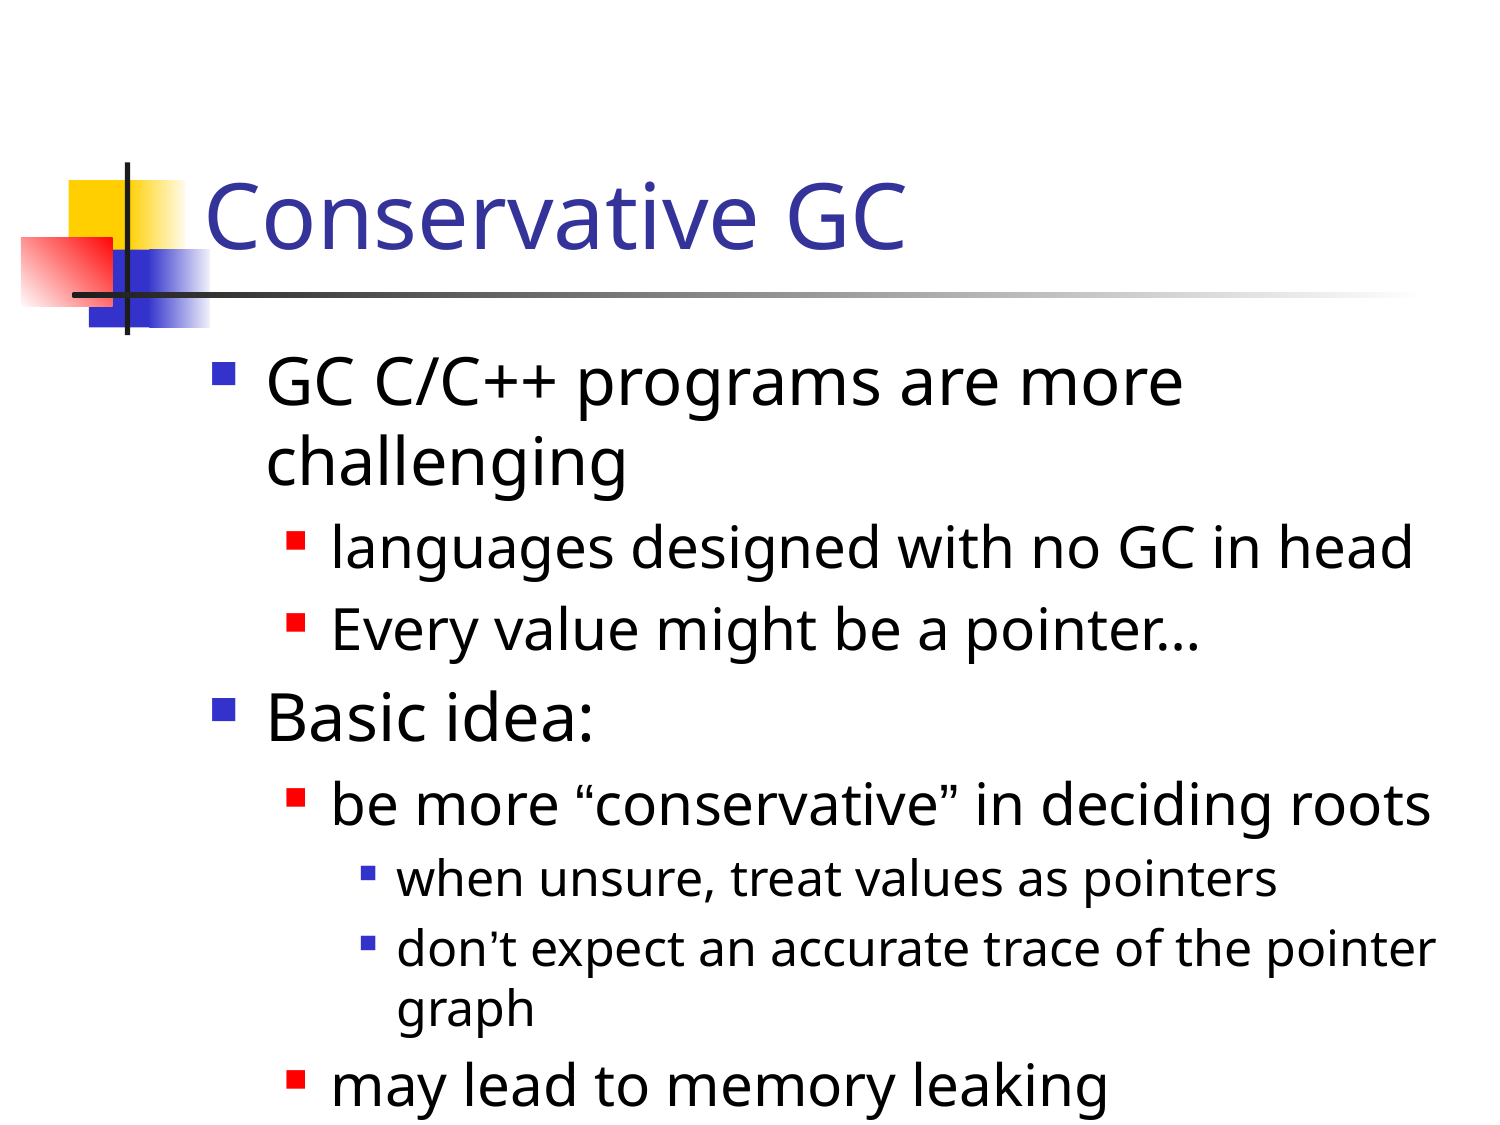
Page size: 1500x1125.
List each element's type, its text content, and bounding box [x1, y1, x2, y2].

title Conservative GC [188, 35, 1468, 275]
list GC C/C++ programs are more challenging languages designed with no GC in head Every value might be a pointer… Basic idea: be more “conservative” in deciding roots when unsure, treat values as pointers don’t expect an accurate trace of the pointer graph may lead to memory leaking [193, 331, 1469, 1006]
